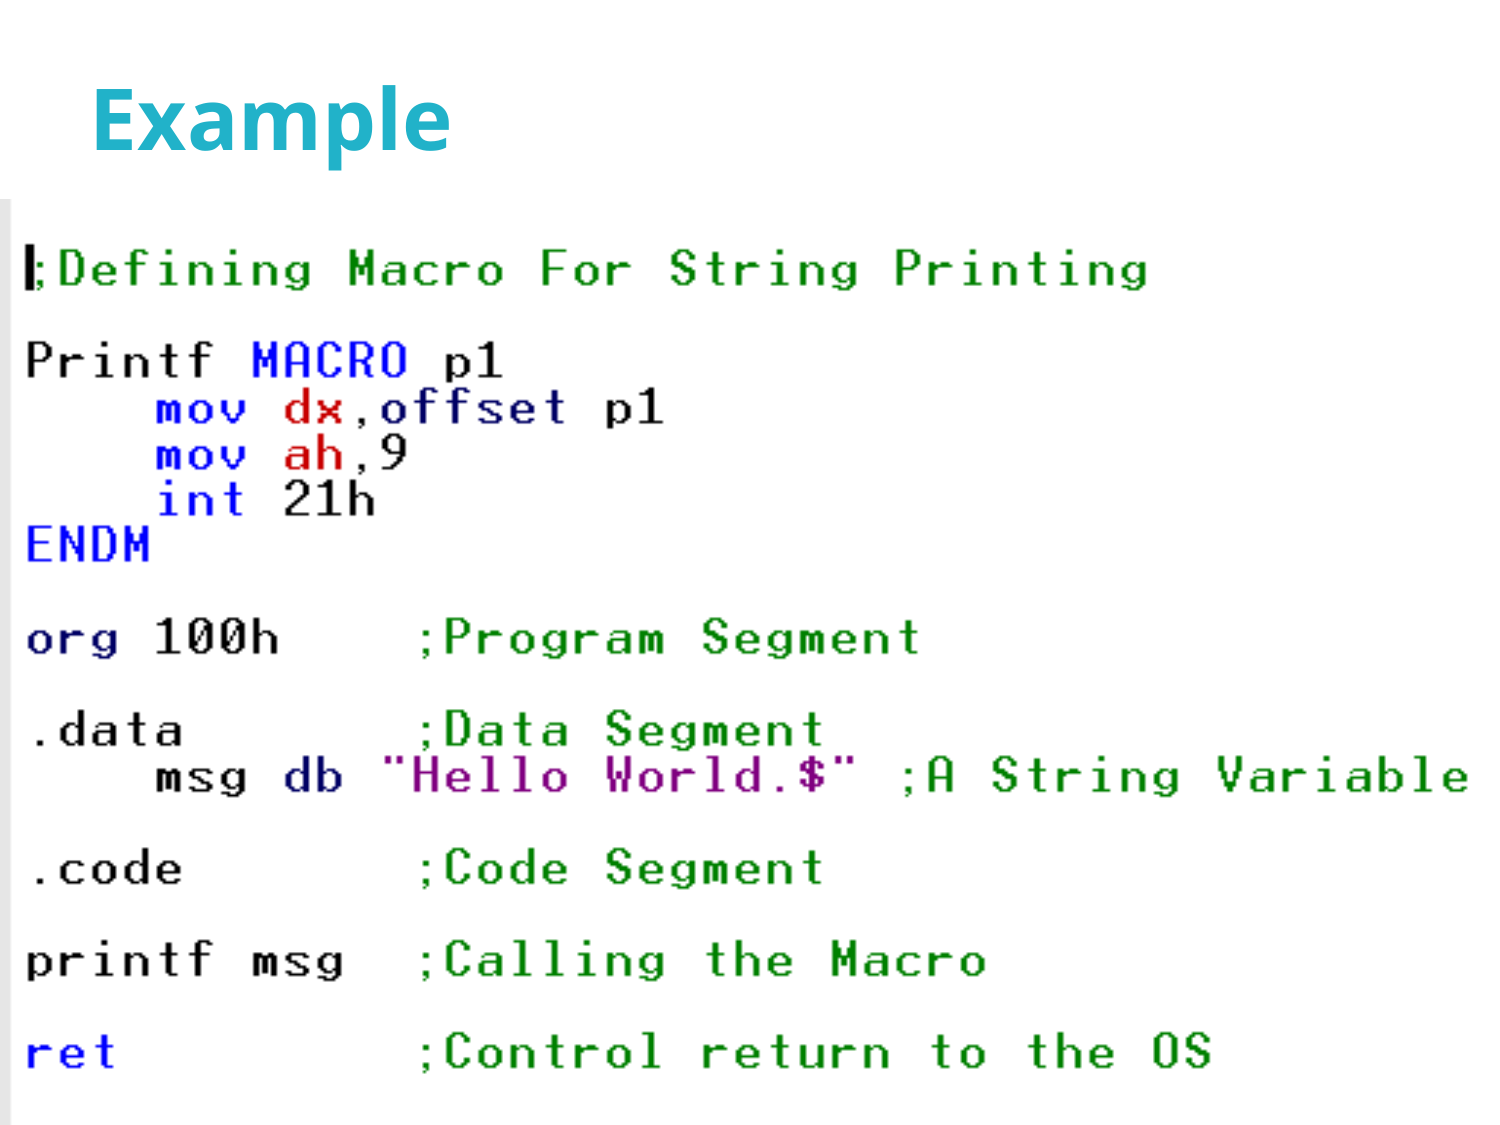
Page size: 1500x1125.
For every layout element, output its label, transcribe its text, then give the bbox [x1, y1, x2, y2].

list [0, 199, 1500, 1125]
title Example [75, 0, 1425, 199]
